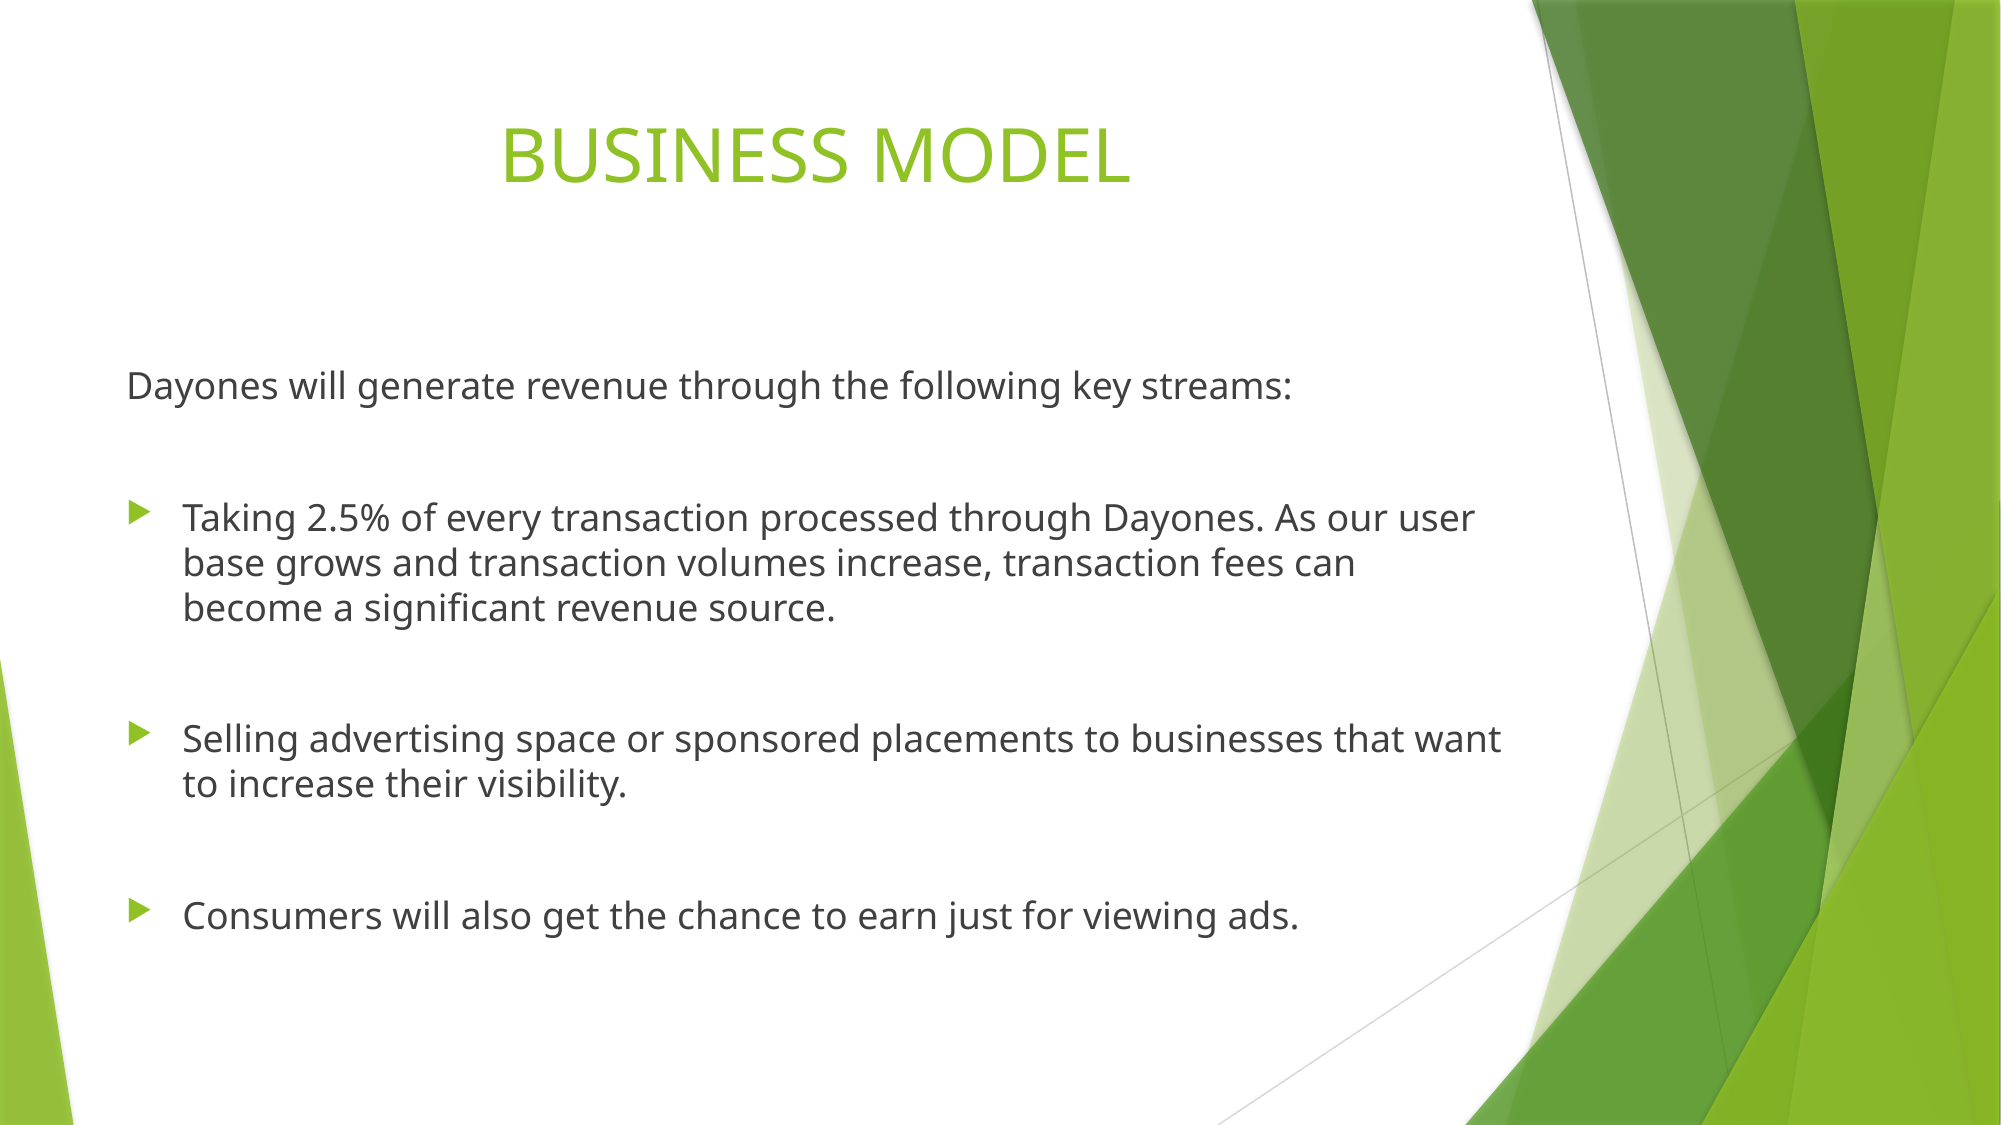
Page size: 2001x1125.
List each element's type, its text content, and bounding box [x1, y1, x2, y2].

title BUSINESS MODEL [111, 99, 1522, 317]
list Dayones will generate revenue through the following key streams: Taking 2.5% of every transaction processed through Dayones. As our user base grows and transaction volumes increase, transaction fees can become a significant revenue source. Selling advertising space or sponsored placements to businesses that want to increase their visibility. Consumers will also get the chance to earn just for viewing ads. [111, 354, 1522, 992]
